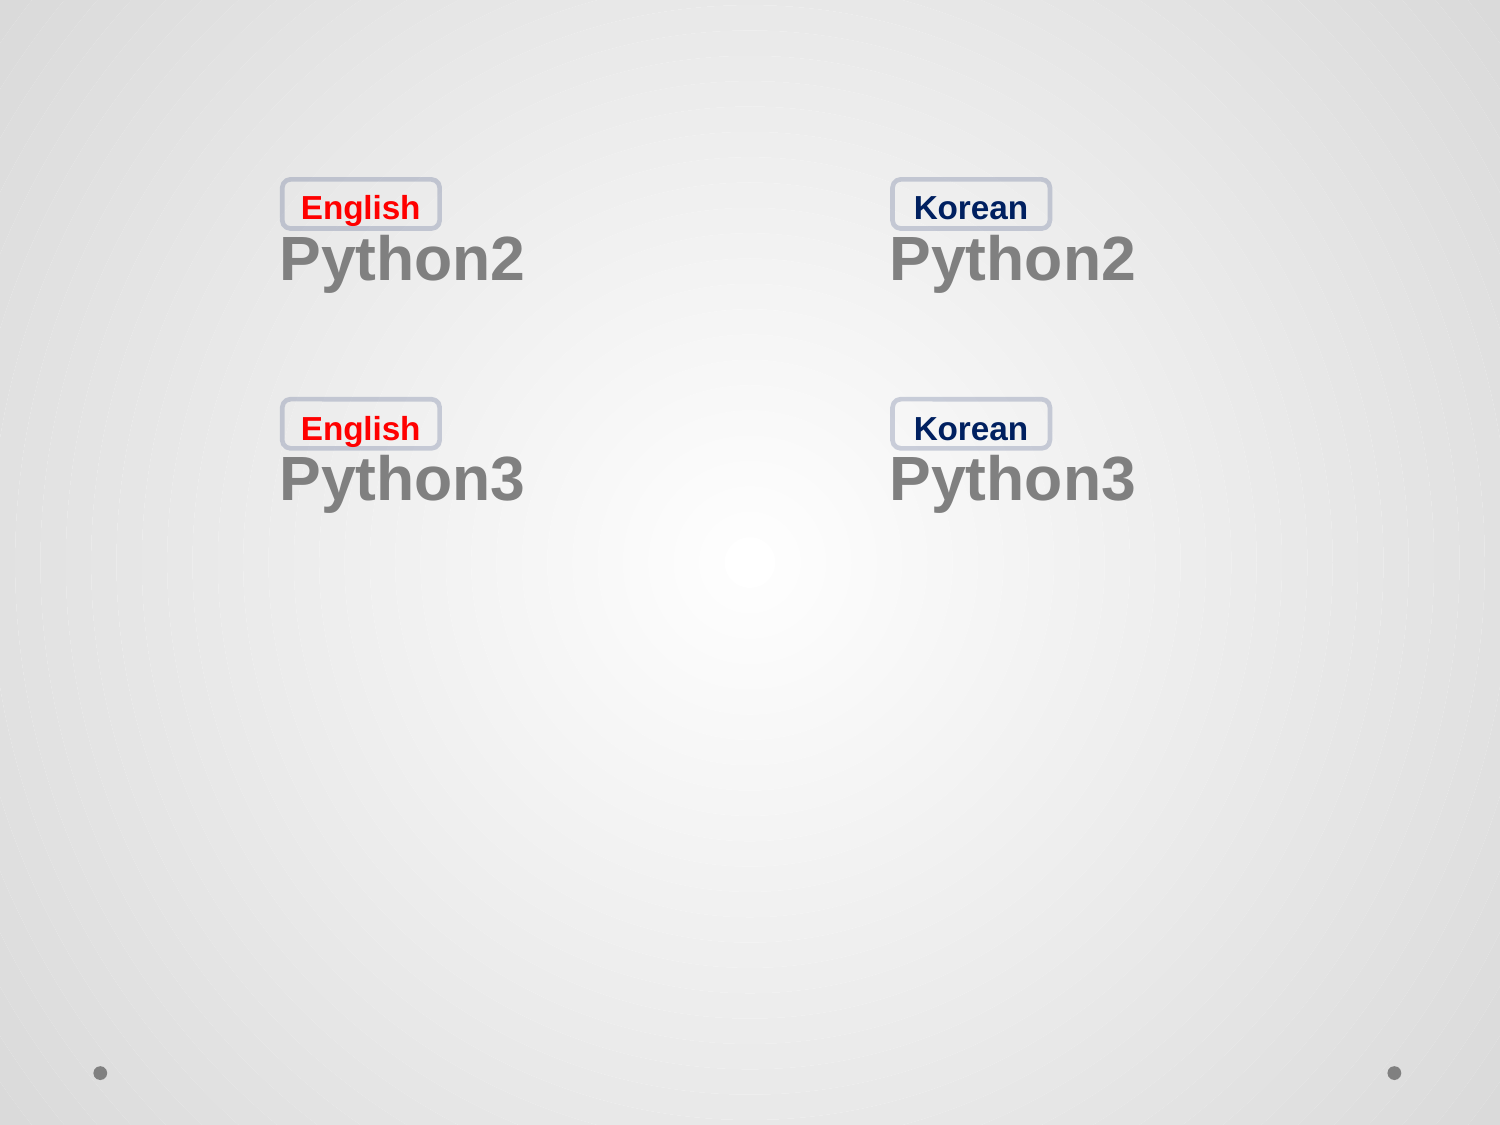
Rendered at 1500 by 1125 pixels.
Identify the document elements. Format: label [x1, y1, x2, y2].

text_box [233, 179, 573, 302]
text_box [843, 399, 1183, 522]
text_box [233, 399, 573, 522]
text_box [843, 179, 1183, 302]
